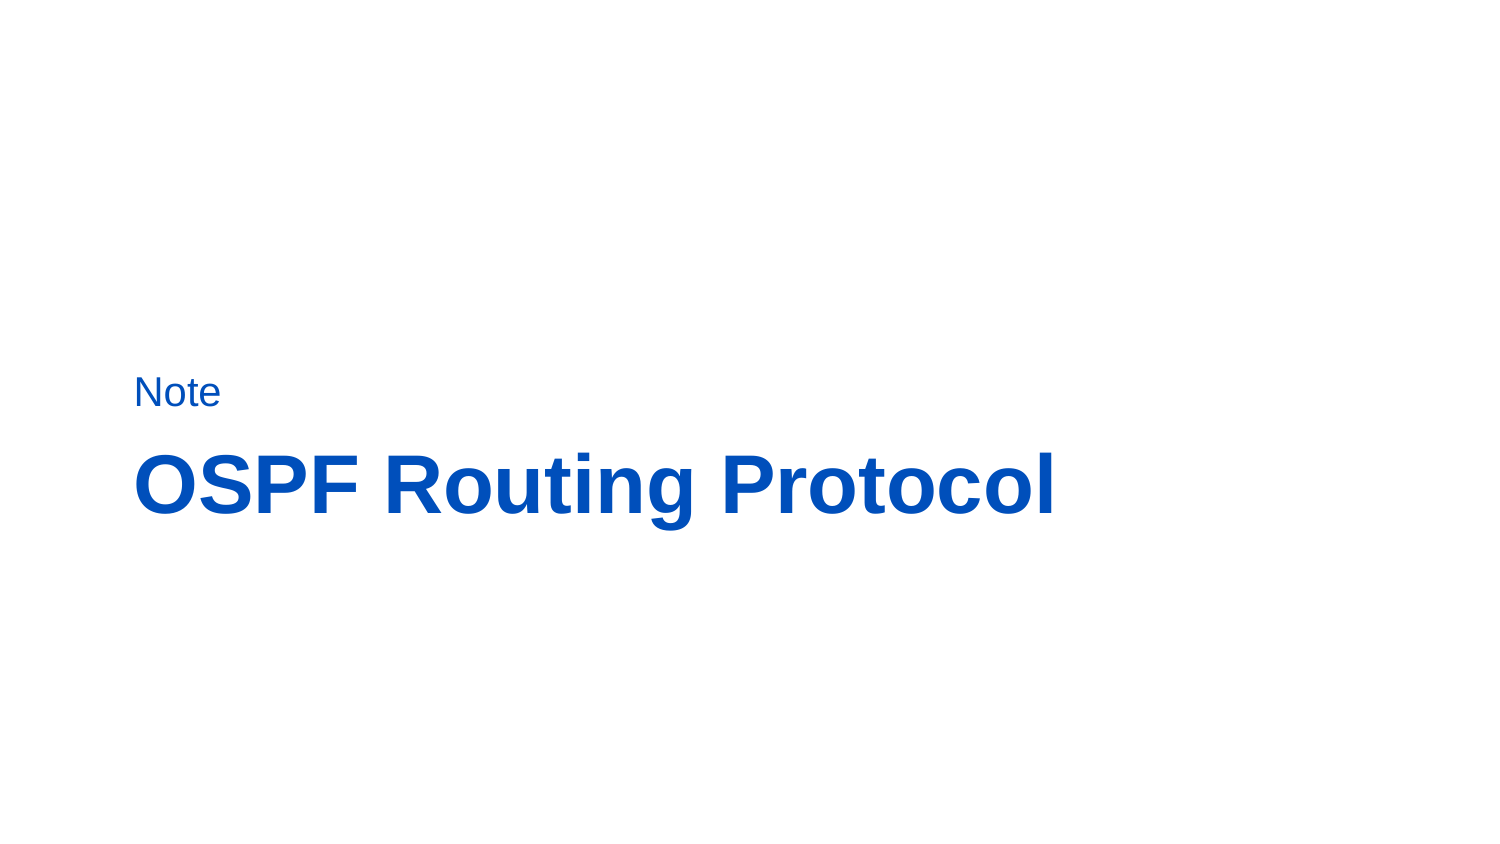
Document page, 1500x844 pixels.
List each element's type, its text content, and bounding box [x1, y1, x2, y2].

list Note [118, 237, 1394, 422]
title OSPF Routing Protocol [118, 422, 1394, 590]
